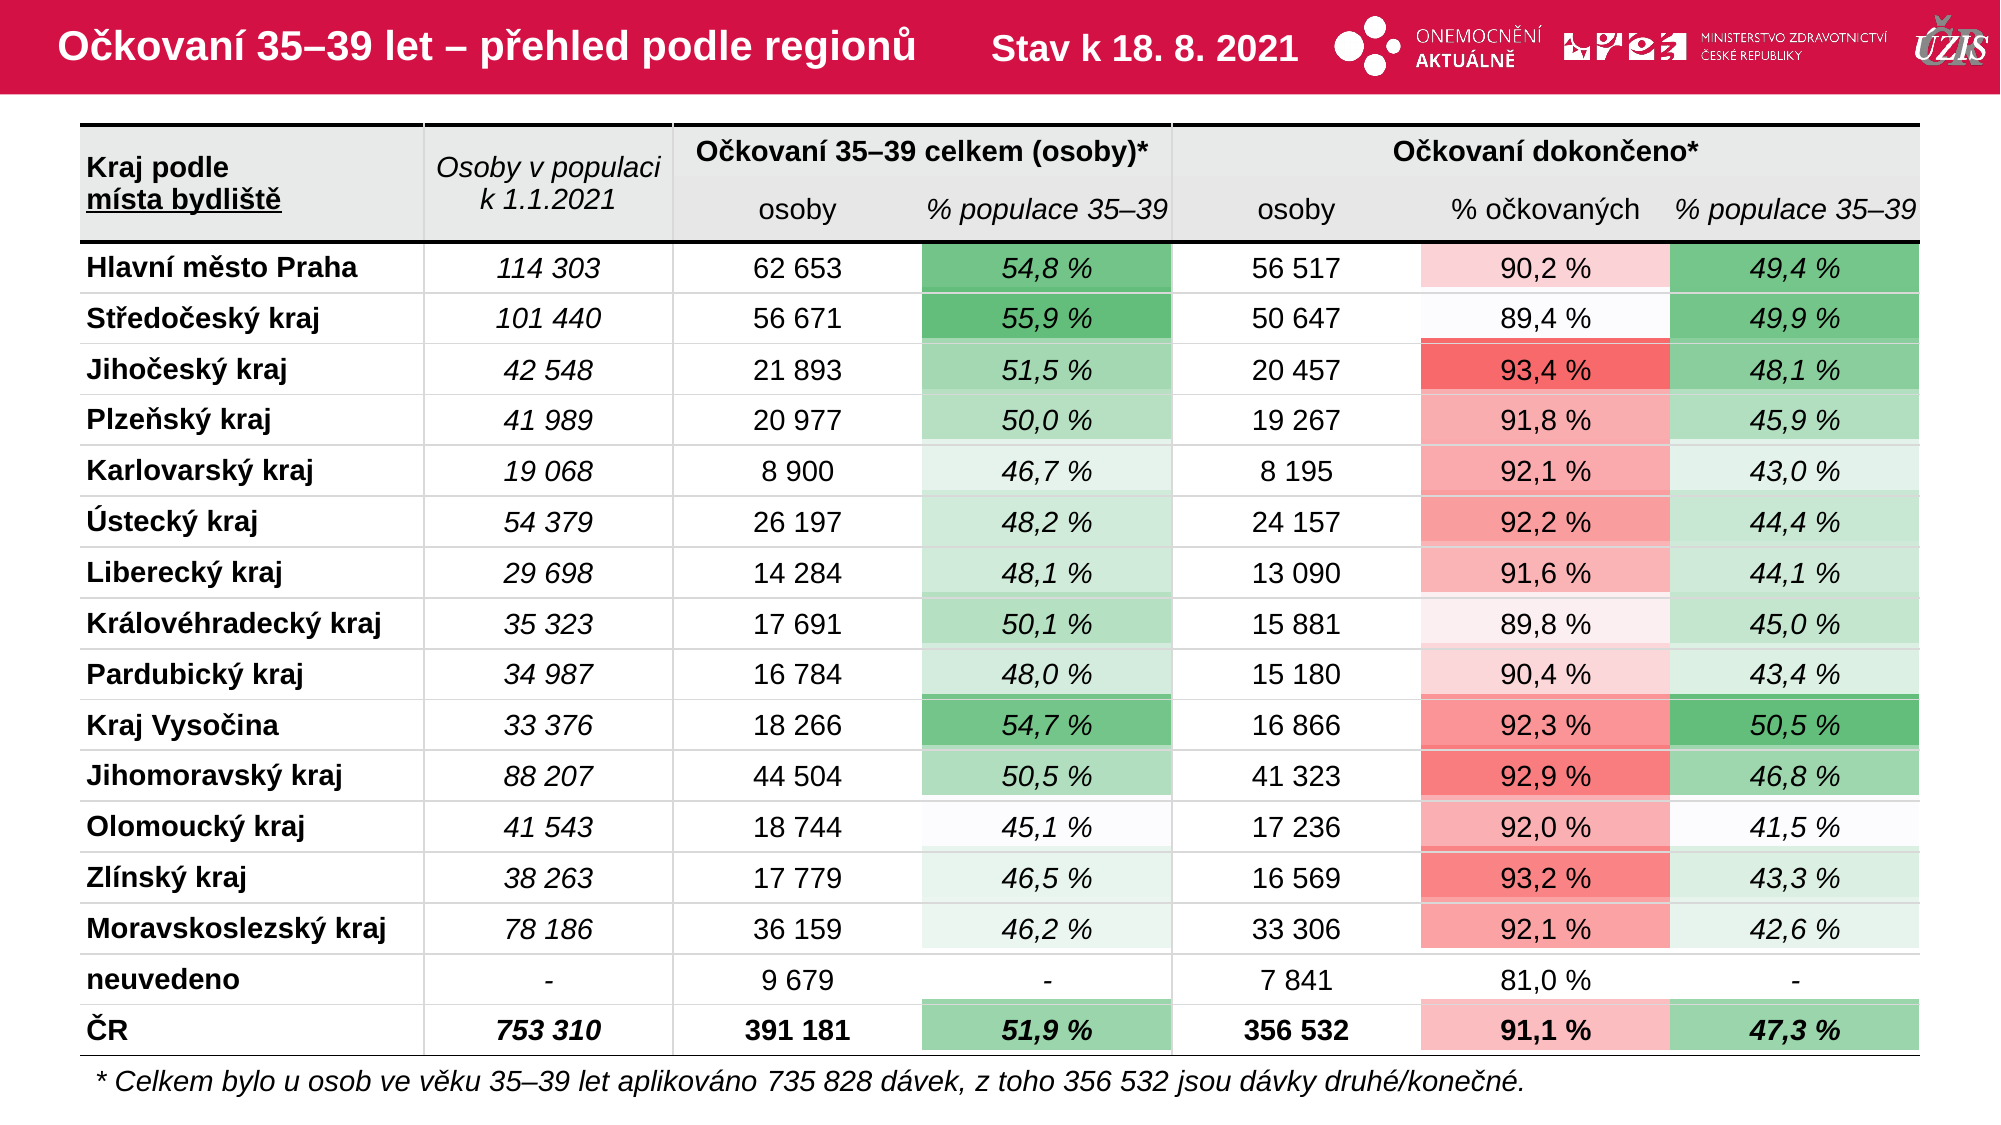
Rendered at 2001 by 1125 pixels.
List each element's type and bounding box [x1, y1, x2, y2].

table_cell [1173, 904, 1920, 953]
table_cell [425, 904, 672, 953]
table_cell [1173, 751, 1920, 800]
table_header [80, 127, 423, 240]
table_cell [80, 1005, 423, 1055]
table_cell [674, 599, 1171, 648]
table_cell [1173, 700, 1920, 749]
picture [1915, 15, 1989, 66]
table_cell [1173, 802, 1920, 851]
table_cell [674, 1005, 1171, 1055]
table_cell [80, 650, 423, 699]
table_cell [1173, 344, 1920, 394]
table_header [1173, 127, 1920, 176]
title [42, 0, 1262, 95]
table_cell [80, 294, 423, 343]
table_cell [425, 751, 672, 800]
table_cell [1173, 446, 1920, 495]
table_cell [1173, 599, 1920, 648]
picture [1563, 31, 1888, 60]
table_cell [80, 344, 423, 394]
table_cell [1173, 395, 1920, 444]
table_cell [80, 955, 423, 1004]
table_cell [425, 700, 672, 749]
table_cell [425, 395, 672, 444]
table_header [425, 127, 672, 240]
table_cell [80, 244, 423, 292]
table_cell [674, 395, 1171, 444]
table_header [674, 127, 1171, 176]
table_cell [674, 802, 1171, 851]
table_cell [80, 751, 423, 800]
picture [1421, 16, 1542, 76]
table_cell [425, 955, 672, 1004]
table_cell [674, 294, 1171, 343]
table_cell [80, 700, 423, 749]
table_cell [674, 650, 1171, 699]
table_cell [80, 802, 423, 851]
table_cell [425, 446, 672, 495]
table_cell [80, 446, 423, 495]
table_cell [425, 548, 672, 597]
table_cell [80, 599, 423, 648]
table_cell [1173, 650, 1920, 699]
table_cell [425, 497, 672, 546]
table_cell [425, 650, 672, 699]
table_cell [674, 497, 1171, 546]
table_cell [674, 244, 1171, 292]
table_cell [425, 294, 672, 343]
table_cell [674, 904, 1171, 953]
table_cell [1173, 497, 1920, 546]
table_cell [80, 395, 423, 444]
text_box [976, 16, 1421, 77]
table_cell [674, 548, 1171, 597]
table_cell [1173, 853, 1920, 902]
text_box [80, 1055, 1871, 1105]
table_cell [674, 176, 1171, 240]
table_cell [425, 802, 672, 851]
table_cell [425, 1005, 672, 1055]
table_cell [425, 344, 672, 394]
table_cell [425, 244, 672, 292]
table_cell [80, 548, 423, 597]
table_cell [80, 497, 423, 546]
table_cell [80, 904, 423, 953]
table_cell [1173, 176, 1920, 240]
table_cell [425, 599, 672, 648]
table_cell [674, 751, 1171, 800]
table_cell [425, 853, 672, 902]
table_cell [80, 853, 423, 902]
table_cell [674, 955, 1171, 1004]
table_cell [1173, 548, 1920, 597]
table_cell [674, 700, 1171, 749]
table_cell [1173, 244, 1920, 292]
table_cell [674, 446, 1171, 495]
table_cell [1173, 294, 1920, 343]
table_cell [1173, 1005, 1920, 1055]
table_cell [674, 344, 1171, 394]
table_cell [1173, 955, 1920, 1004]
table_cell [674, 853, 1171, 902]
